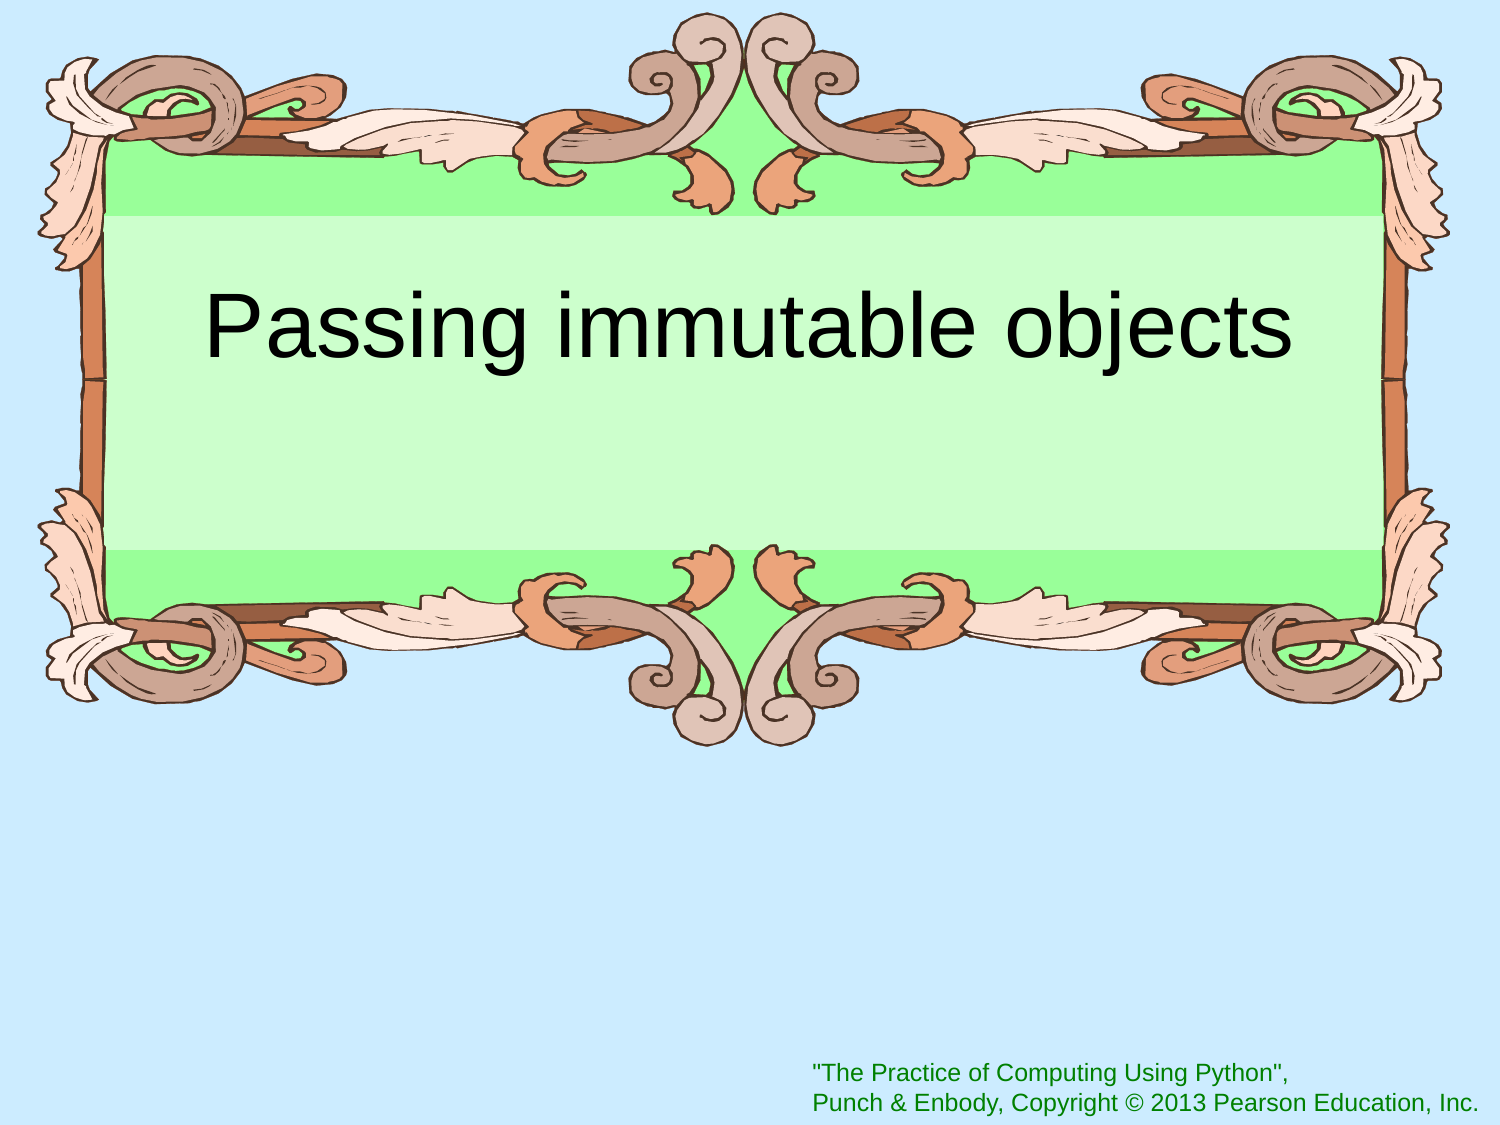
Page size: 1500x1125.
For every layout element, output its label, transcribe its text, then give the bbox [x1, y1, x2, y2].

title Passing immutable objects [112, 200, 1388, 442]
